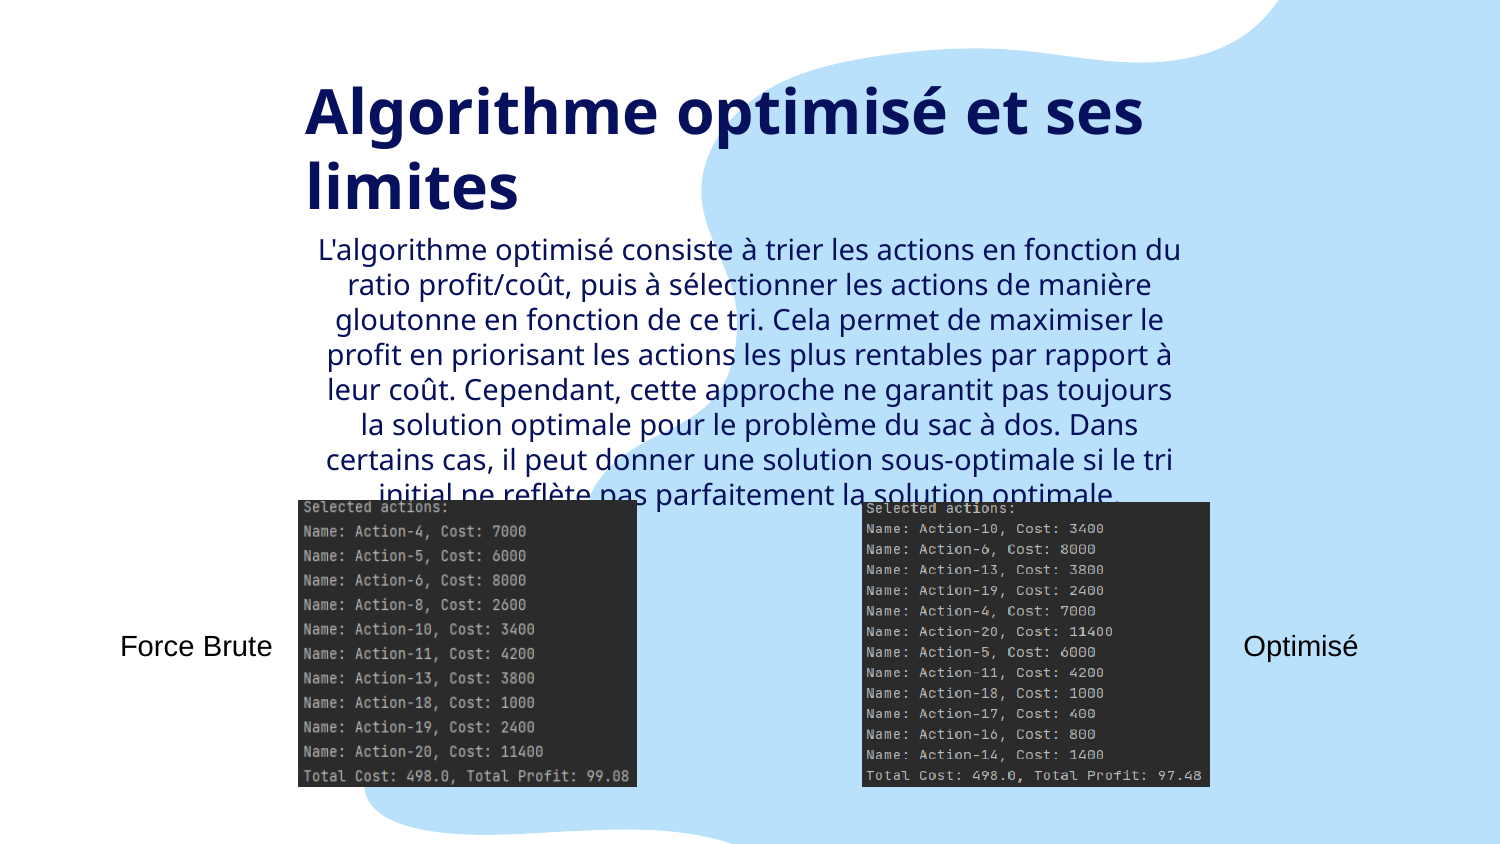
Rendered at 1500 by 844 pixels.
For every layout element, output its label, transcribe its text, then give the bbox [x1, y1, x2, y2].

picture [298, 500, 638, 787]
text_box Optimisé [1228, 620, 1374, 670]
subtitle L'algorithme optimisé consiste à trier les actions en fonction du ratio profit/coût, puis à sélectionner les actions de manière gloutonne en fonction de ce tri. Cela permet de maximiser le profit en priorisant les actions les plus rentables par rapport à leur coût. Cependant, cette approche ne garantit pas toujours la solution optimale pour le problème du sac à dos. Dans certains cas, il peut donner une solution sous-optimale si le tri initial ne reflète pas parfaitement la solution optimale. [298, 216, 1202, 501]
text_box Algorithme optimisé et ses limites [290, 57, 1210, 152]
picture [862, 502, 1210, 787]
text_box Force Brute [105, 620, 289, 670]
